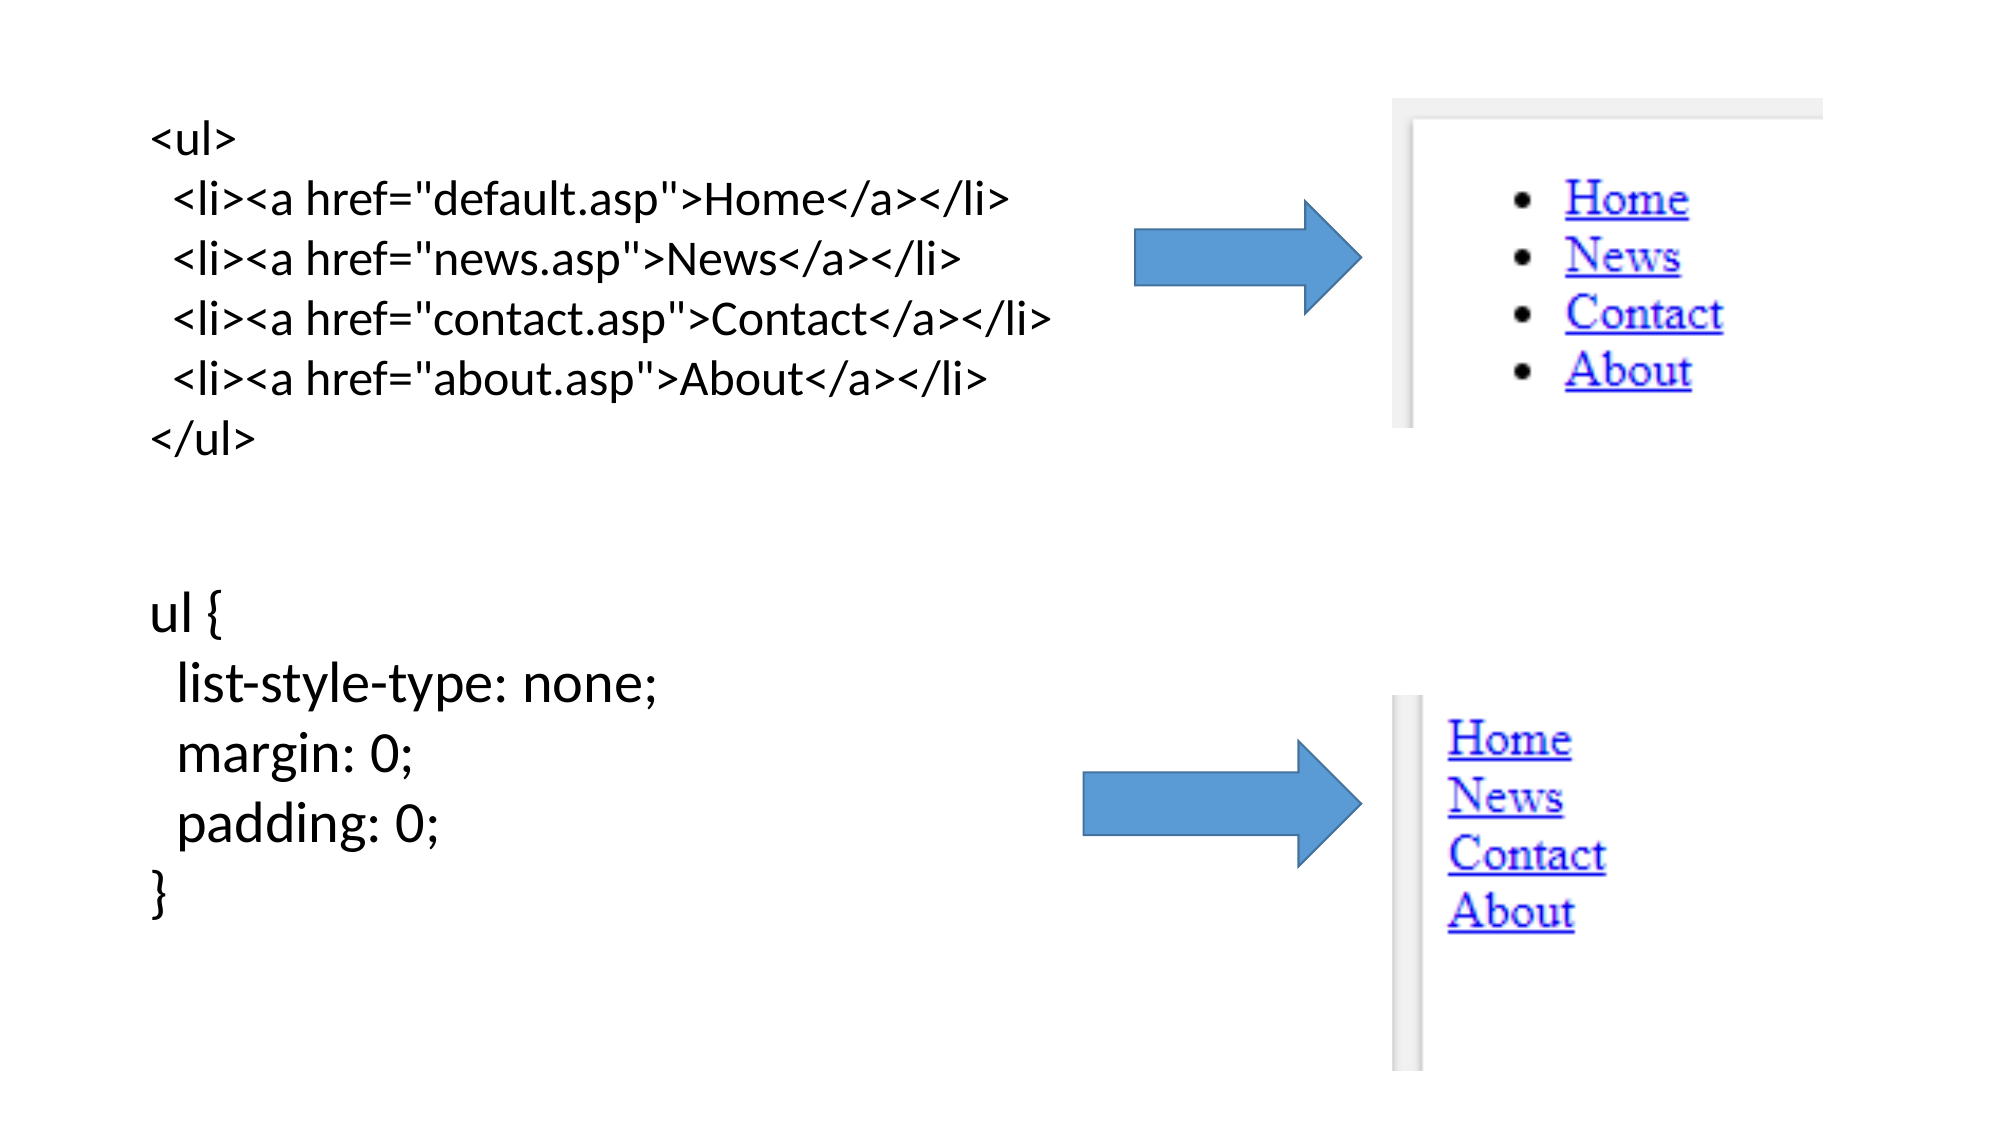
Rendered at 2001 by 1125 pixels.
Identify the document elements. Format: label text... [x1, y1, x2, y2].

text_box [1134, 198, 1363, 316]
text_box <ul> <li><a href="default.asp">Home</a></li> <li><a href="news.asp">News</a></li> <li><a href="contact.asp">Contact</a></li> <li><a href="about.asp">About</a></li> </ul> [135, 98, 1135, 474]
text_box [1082, 738, 1363, 869]
picture [1392, 695, 1824, 1071]
text_box ul { list-style-type: none; margin: 0; padding: 0; } [135, 566, 880, 932]
picture [1392, 98, 1824, 429]
